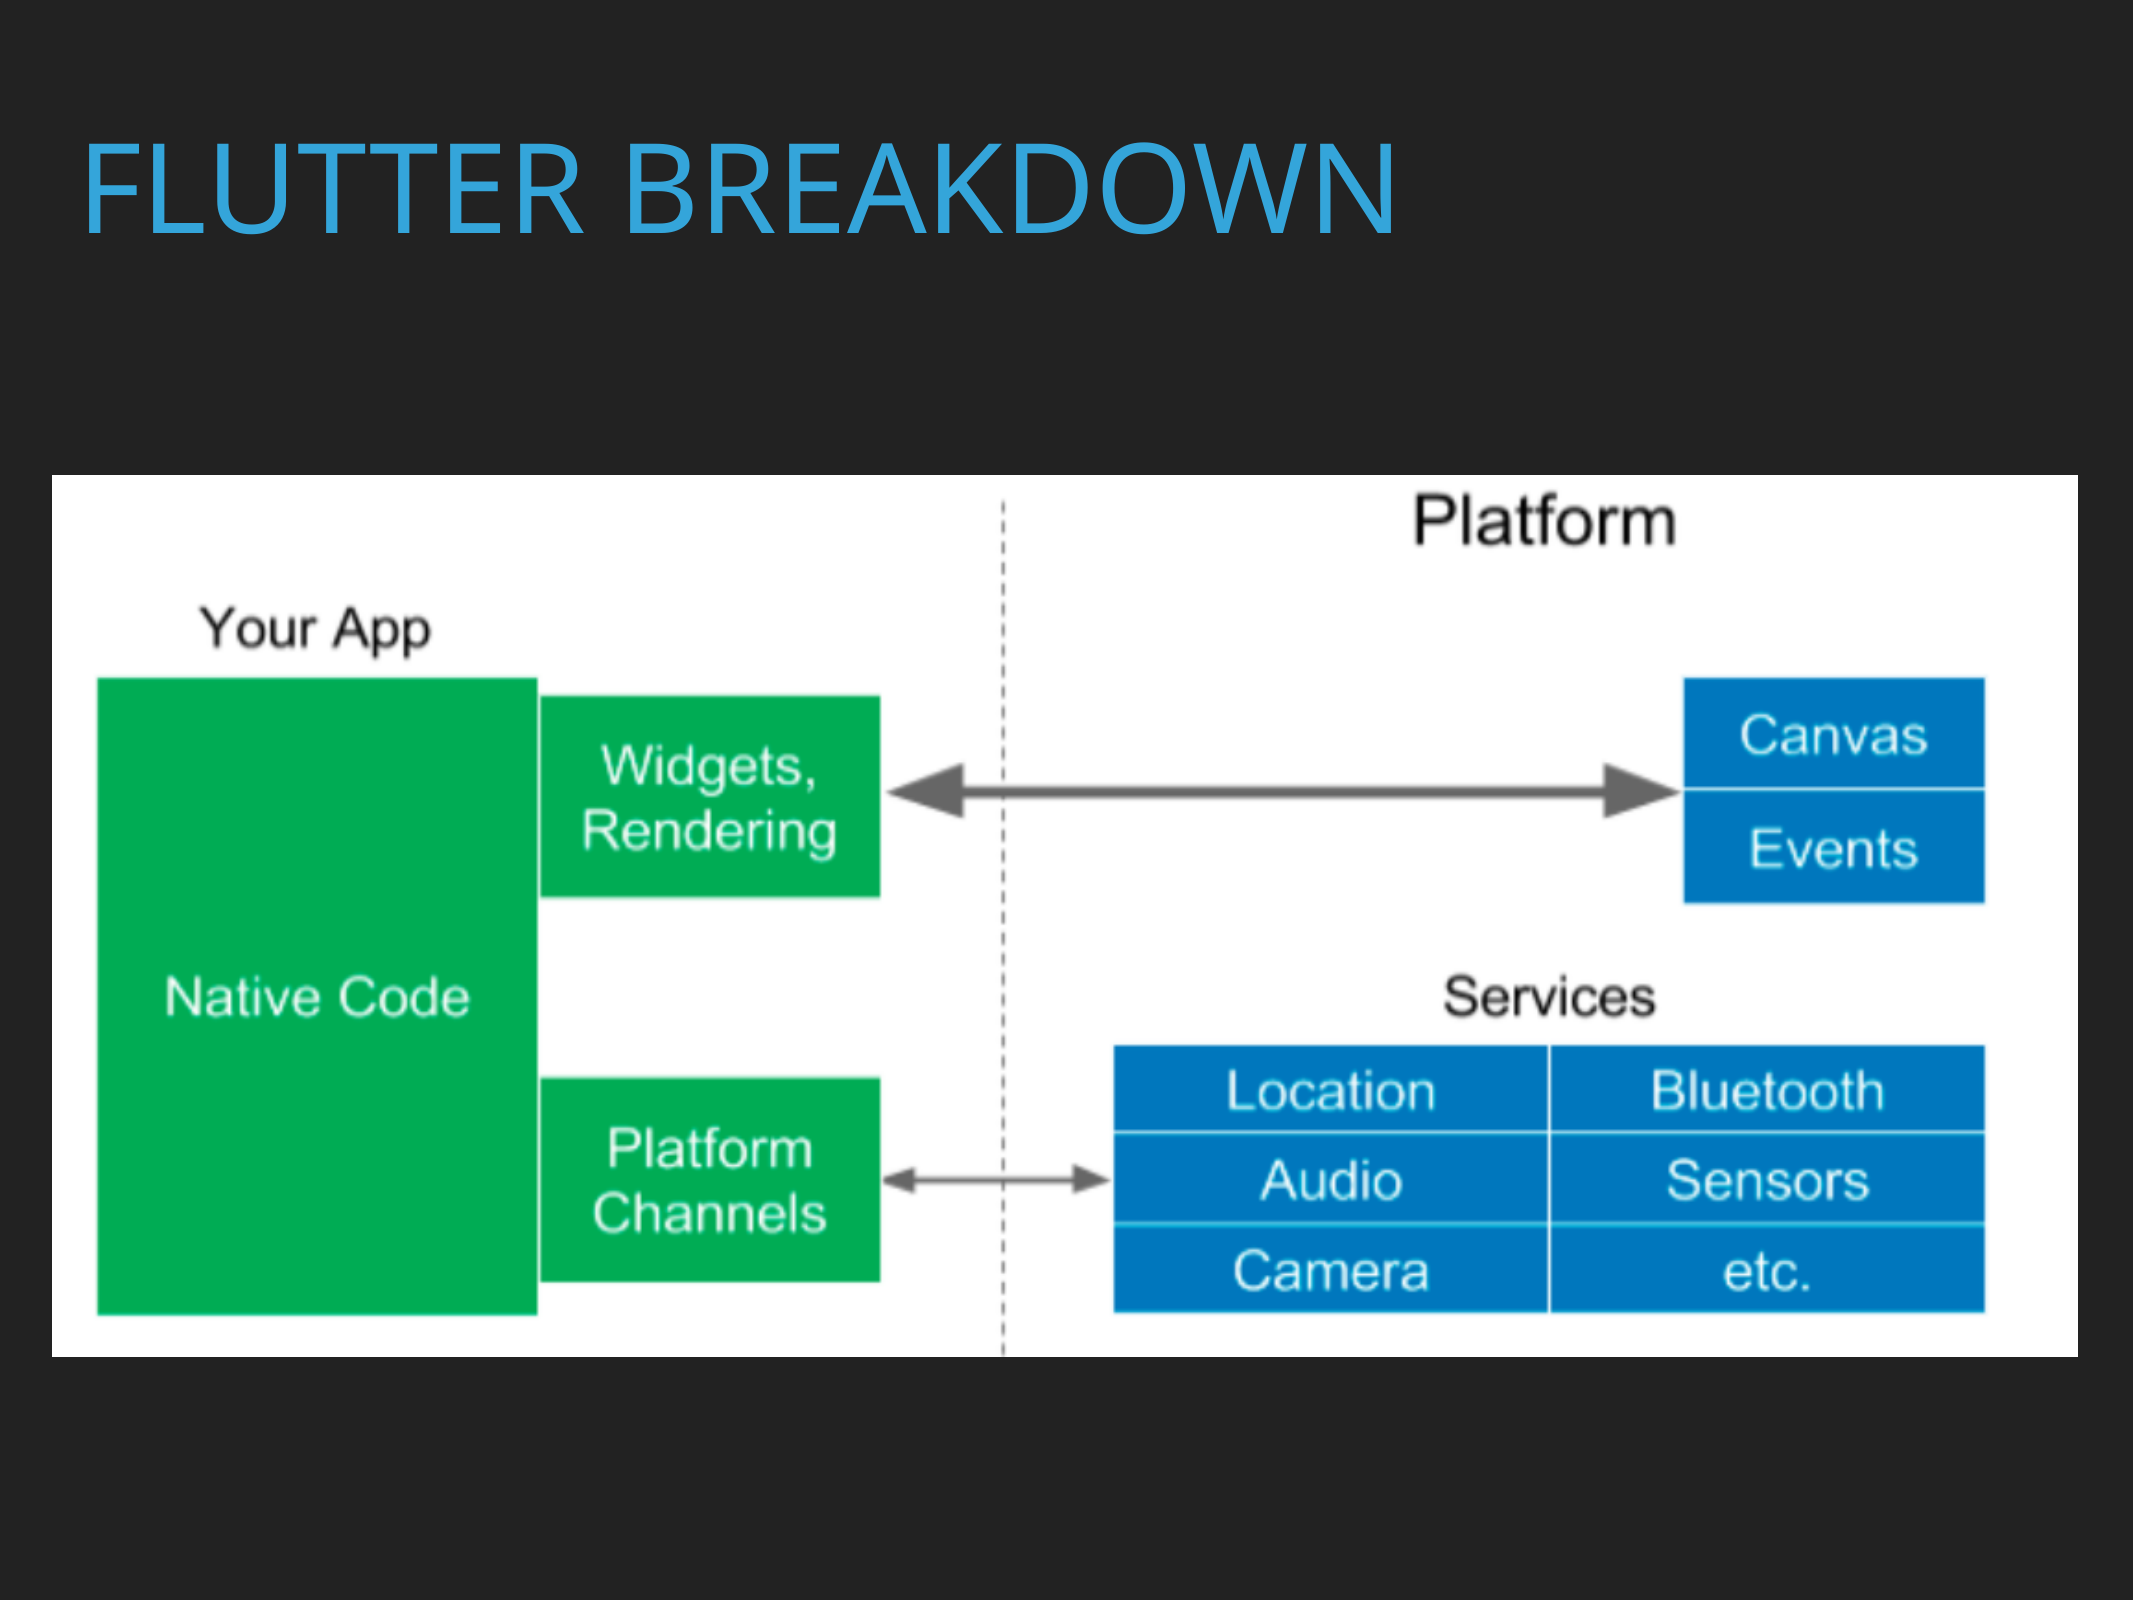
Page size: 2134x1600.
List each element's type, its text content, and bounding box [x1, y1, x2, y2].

text_box Flutter Breakdown [68, 129, 2065, 267]
picture [51, 475, 2078, 1357]
text_box [2078, 987, 2082, 1019]
